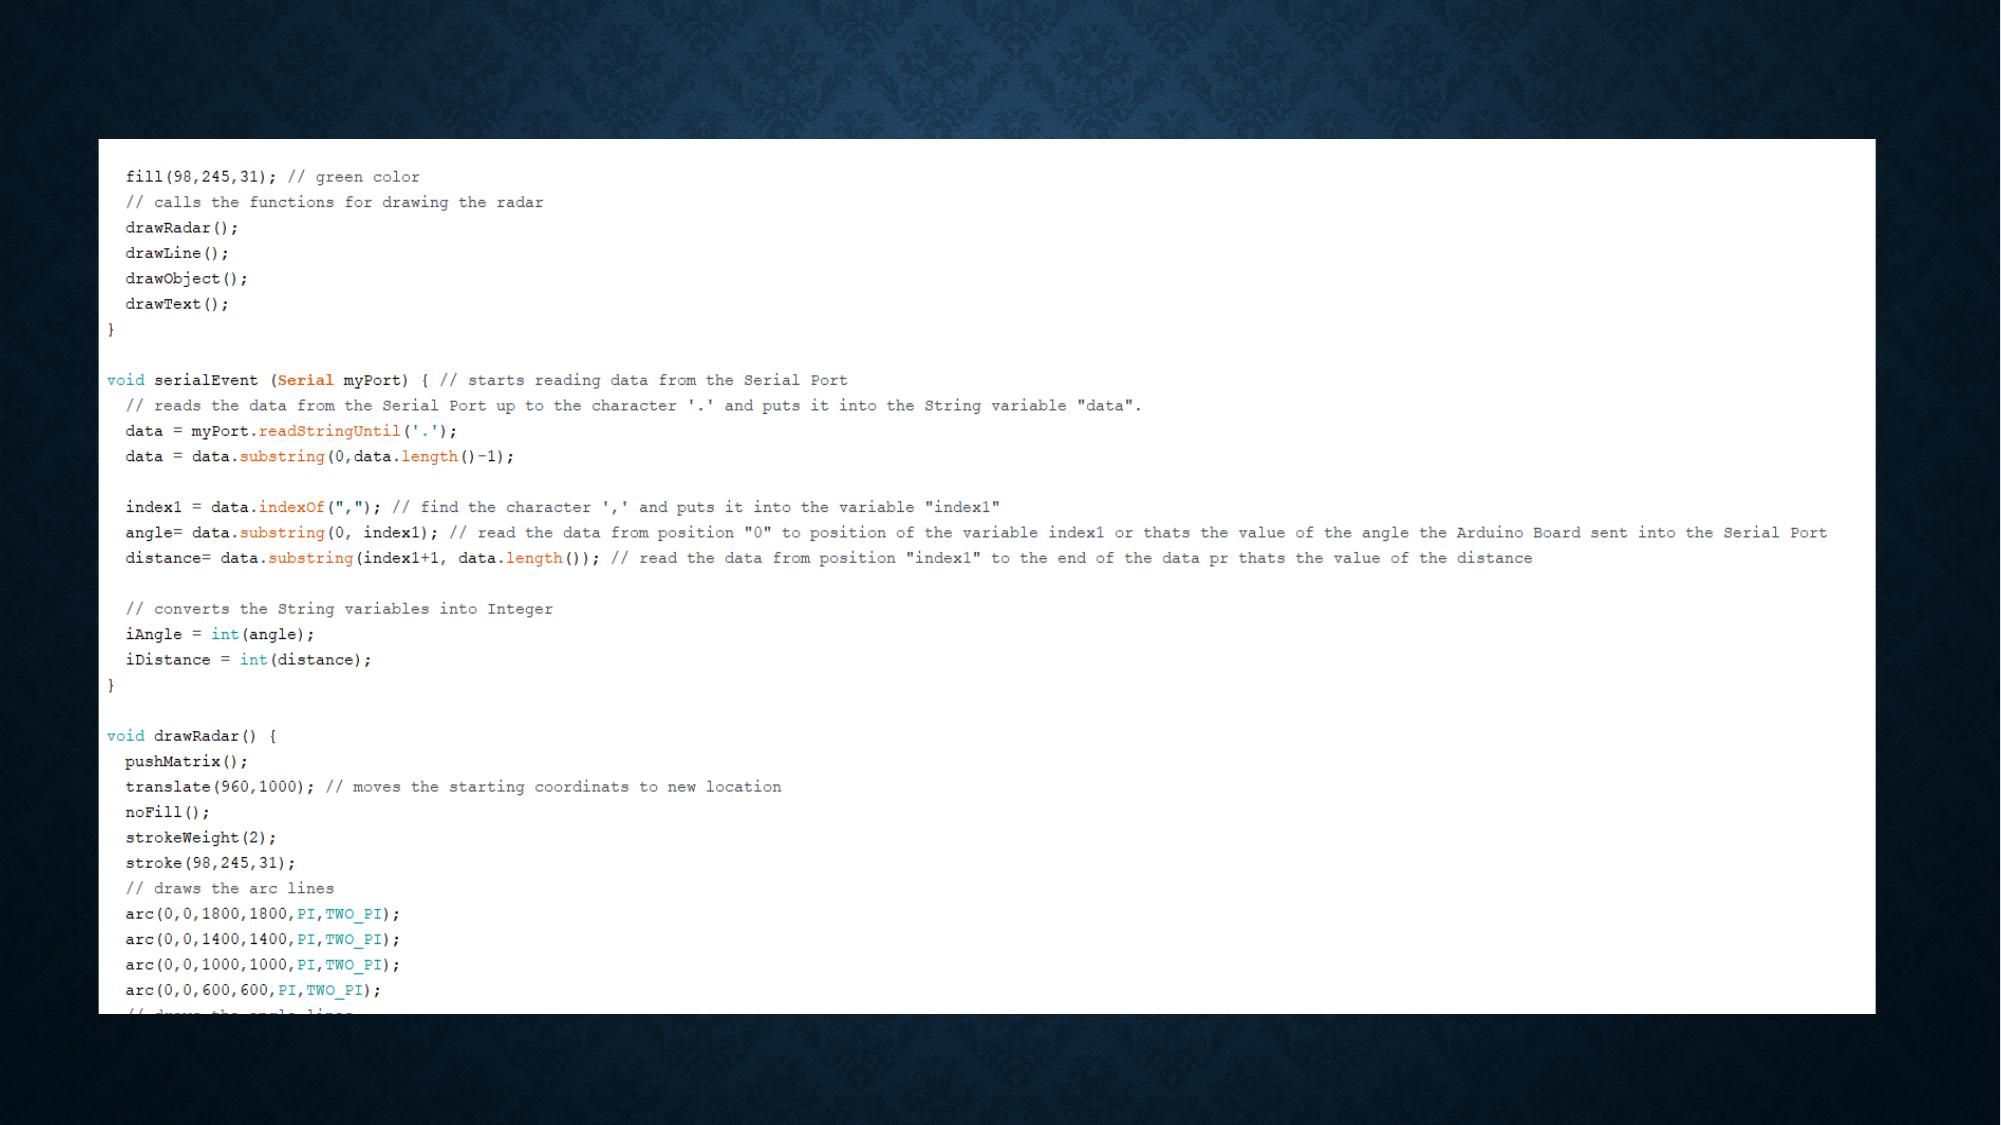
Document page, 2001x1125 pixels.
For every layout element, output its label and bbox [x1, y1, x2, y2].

picture [97, 138, 1877, 1015]
